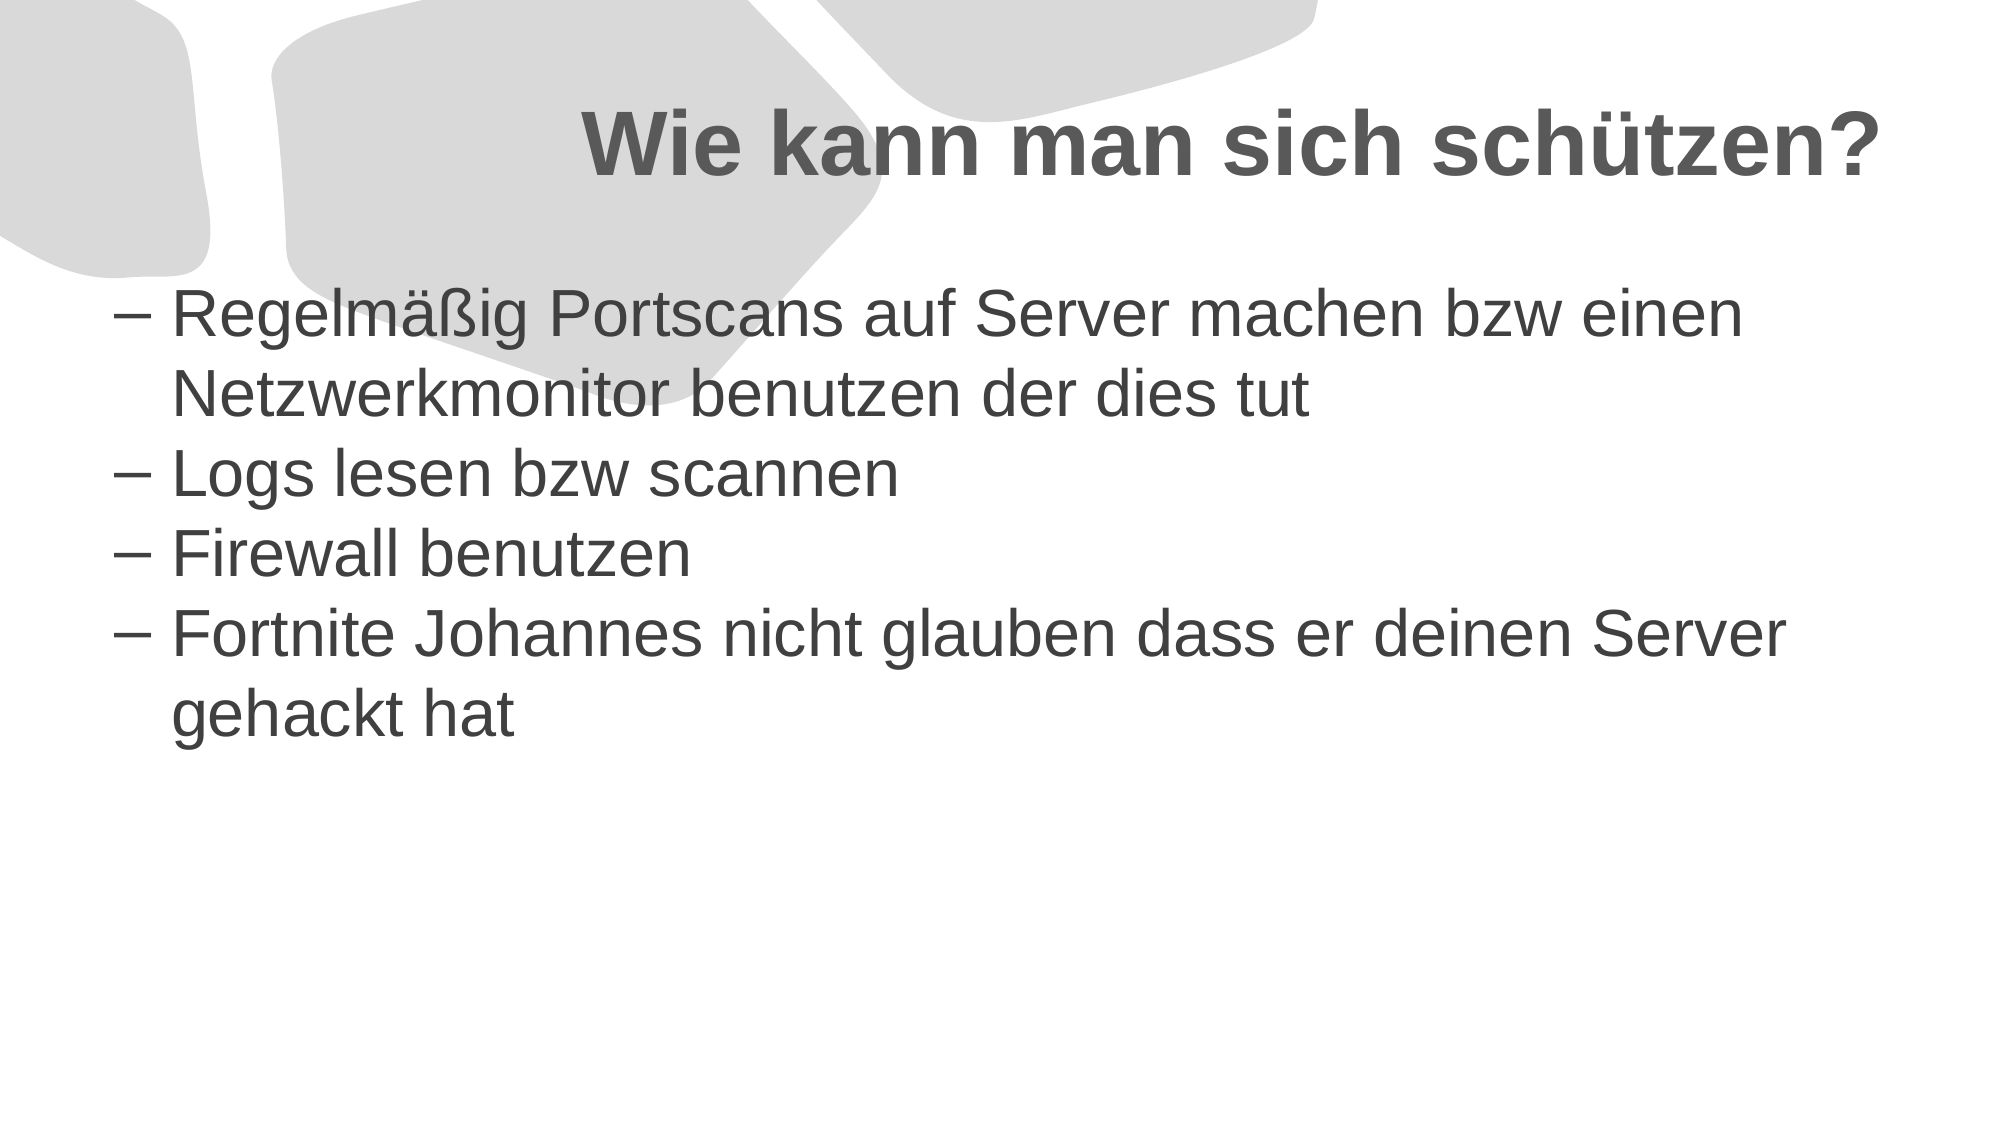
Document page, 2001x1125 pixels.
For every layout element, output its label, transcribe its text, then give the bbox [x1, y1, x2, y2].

title Wie kann man sich schützen? [99, 45, 1900, 233]
list Regelmäßig Portscans auf Server machen bzw einen Netzwerkmonitor benutzen der dies tut Logs lesen bzw scannen Firewall benutzen Fortnite Johannes nicht glauben dass er deinen Server gehackt hat [99, 262, 1900, 1005]
